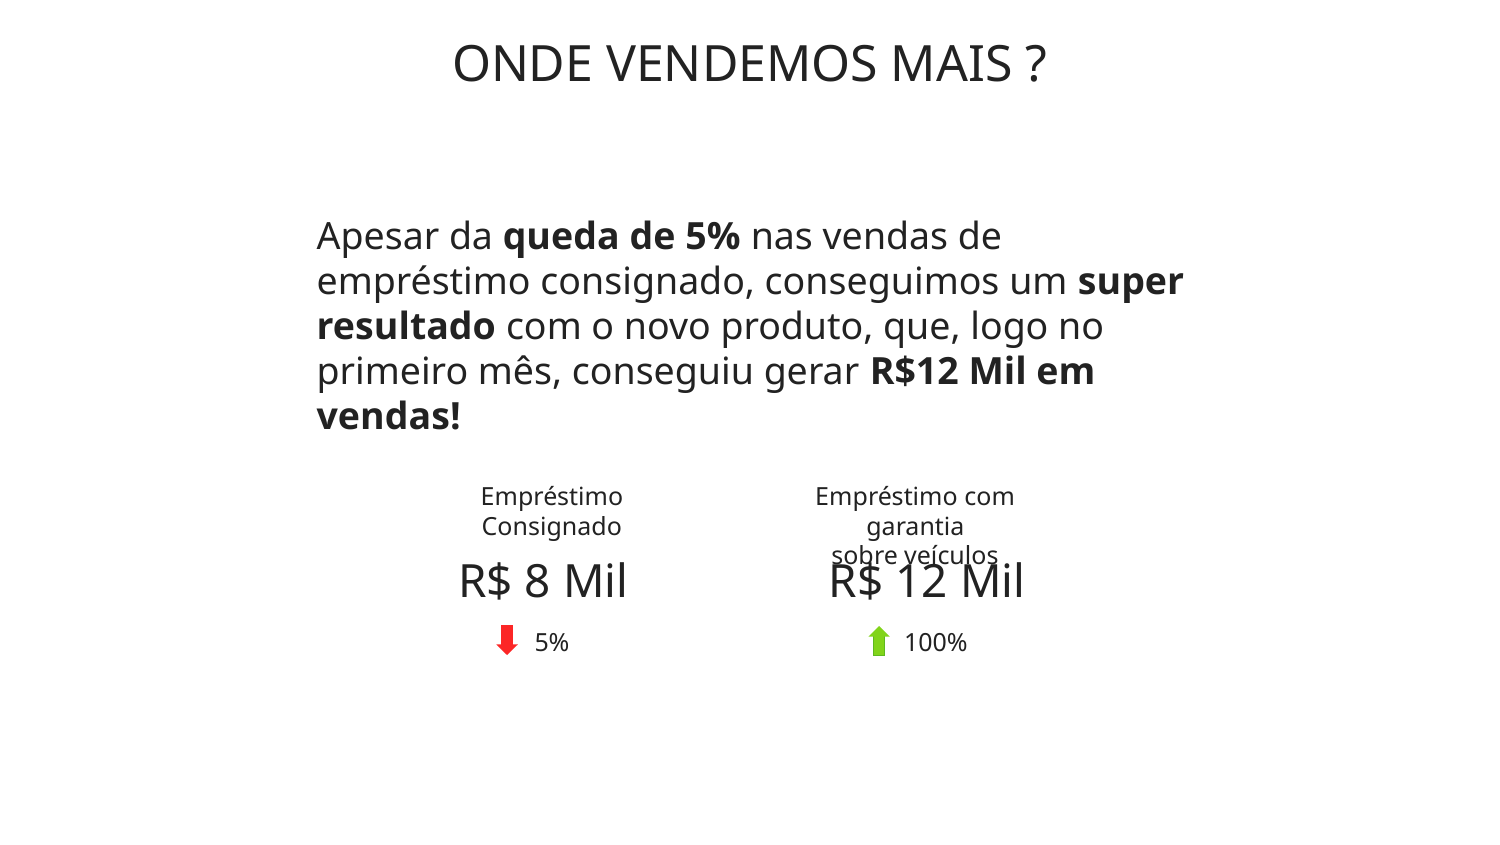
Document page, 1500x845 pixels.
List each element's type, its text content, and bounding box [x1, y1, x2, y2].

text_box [868, 625, 891, 656]
text_box R$ 8 Mil [395, 543, 691, 621]
text_box 5% [419, 618, 685, 668]
text_box Empréstimo Consignado [419, 472, 685, 543]
text_box Empréstimo com garantia sobre veículos [750, 472, 1081, 556]
text_box R$ 12 Mil [779, 543, 1075, 621]
text_box ONDE VENDEMOS MAIS ? [345, 23, 1155, 107]
text_box 100% [803, 618, 1069, 668]
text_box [496, 625, 519, 656]
text_box Apesar da queda de 5% nas vendas de empréstimo consignado, conseguimos um super resultado com o novo produto, que, logo no primeiro mês, conseguiu gerar R$12 Mil em vendas! [301, 204, 1228, 400]
